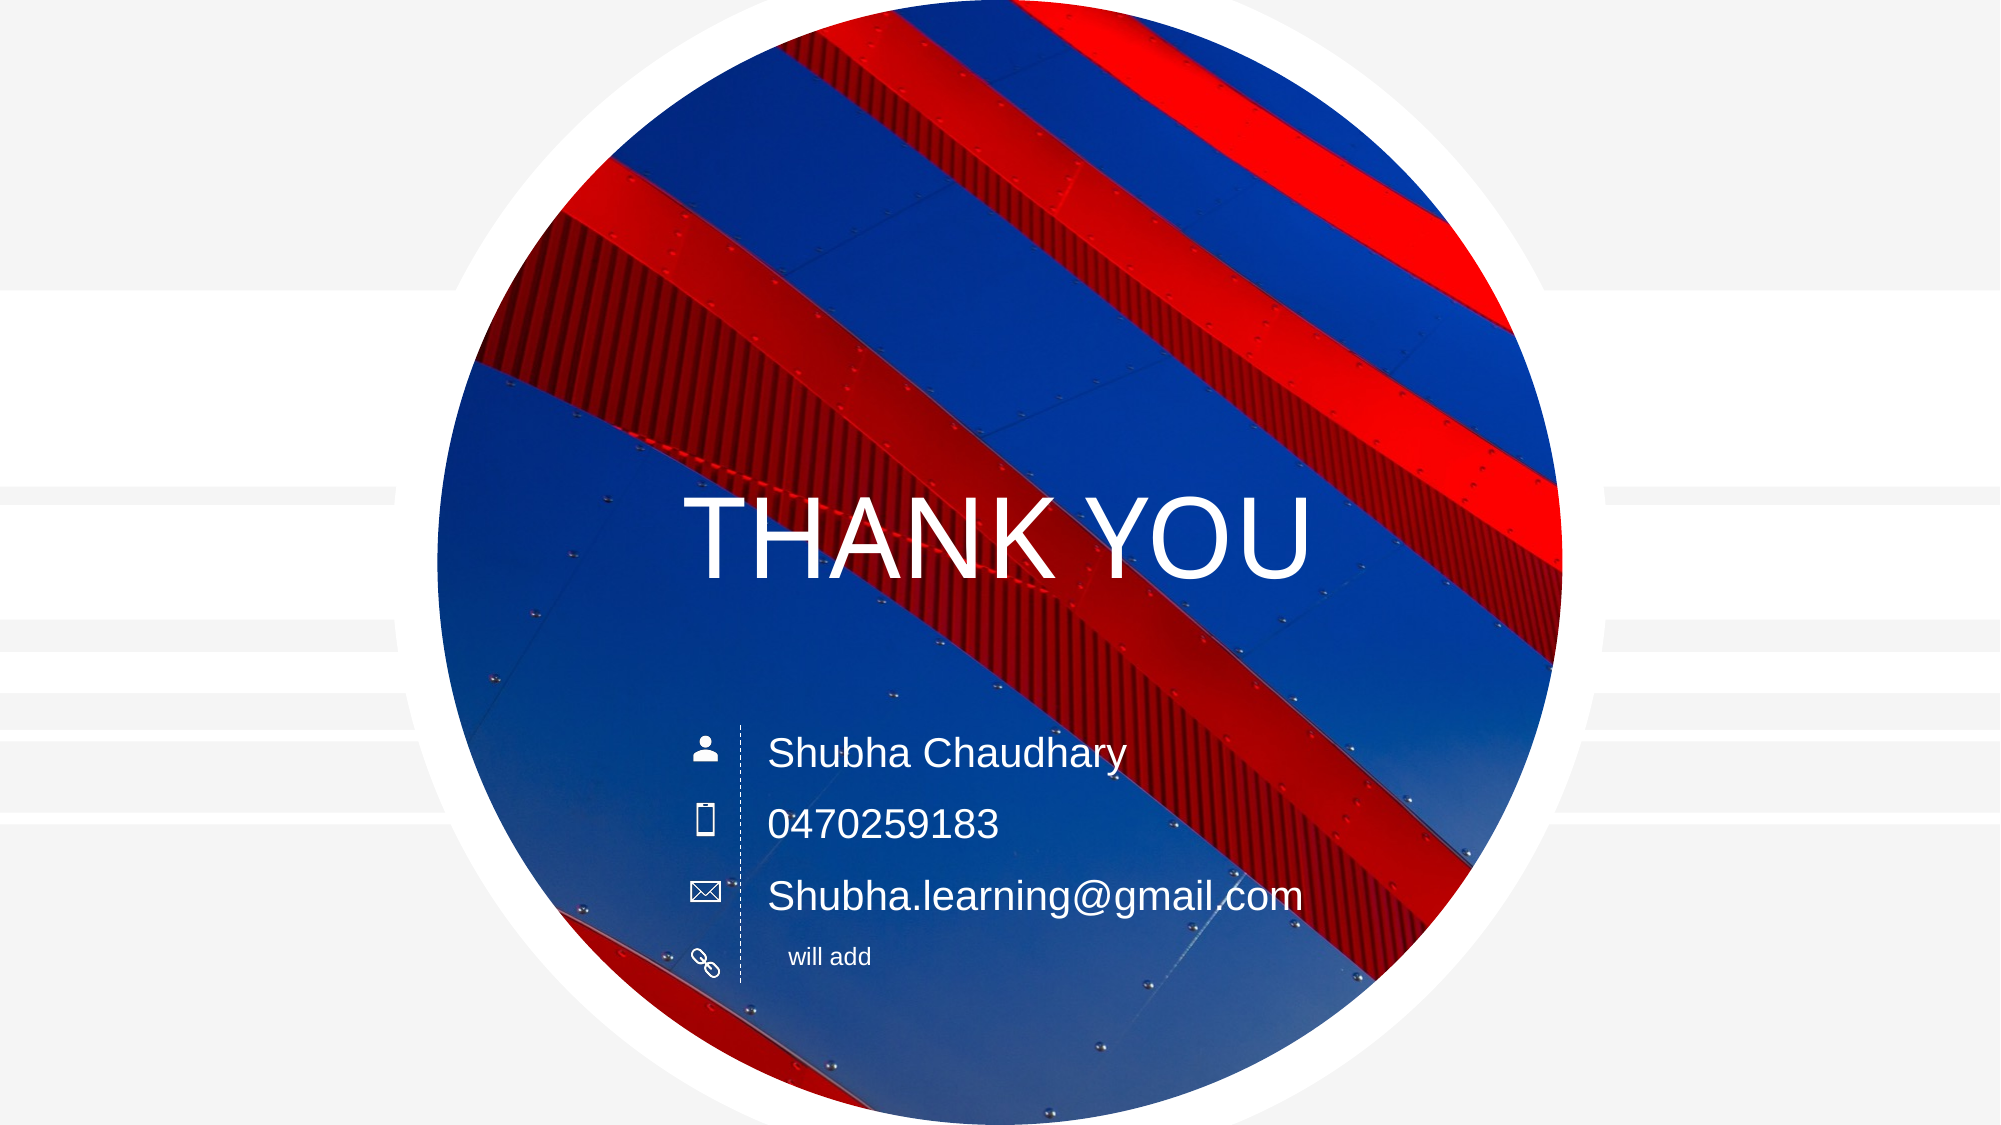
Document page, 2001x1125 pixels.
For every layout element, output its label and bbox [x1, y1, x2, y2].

picture [437, 0, 1563, 1125]
